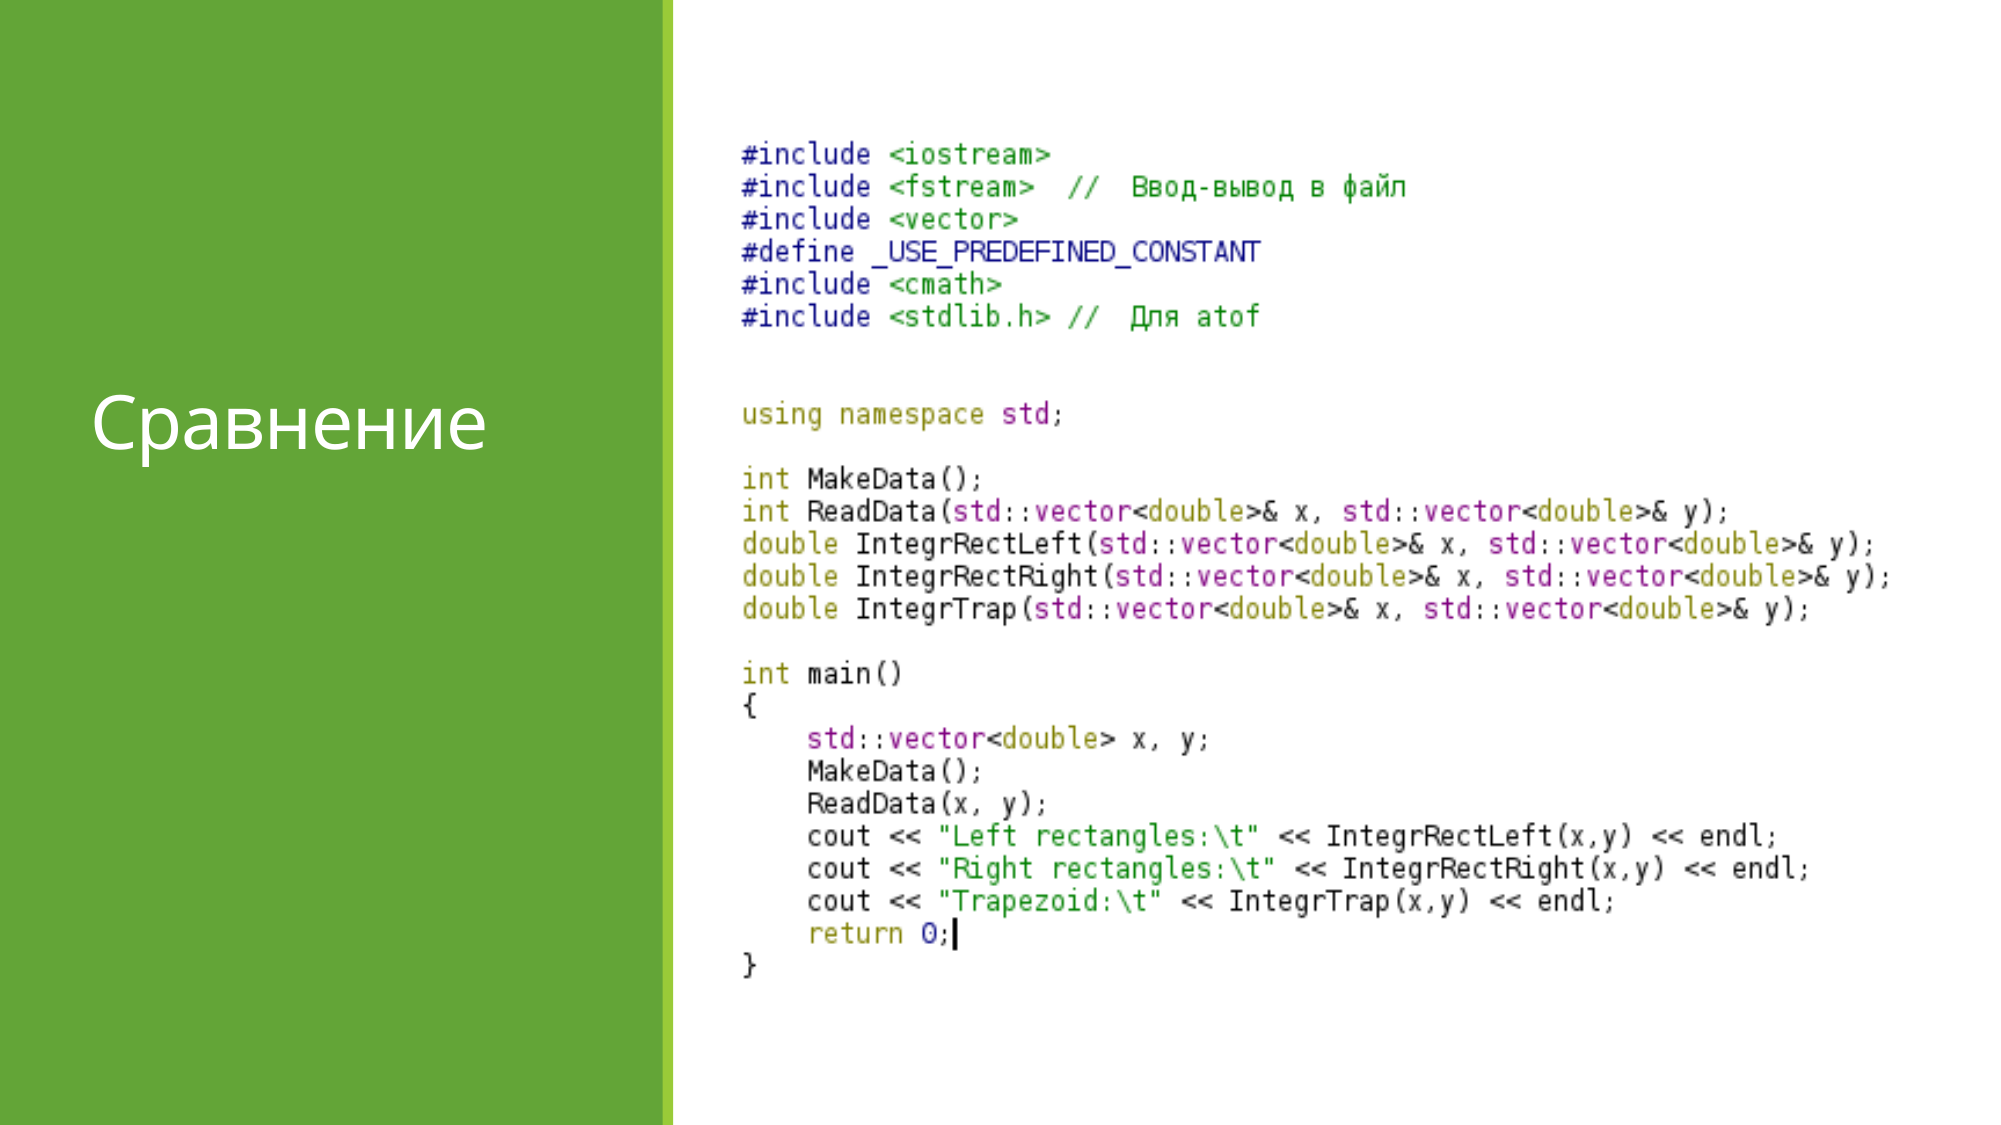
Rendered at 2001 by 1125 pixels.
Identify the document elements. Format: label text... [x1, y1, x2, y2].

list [739, 136, 1940, 989]
title Сравнение [75, 97, 600, 473]
